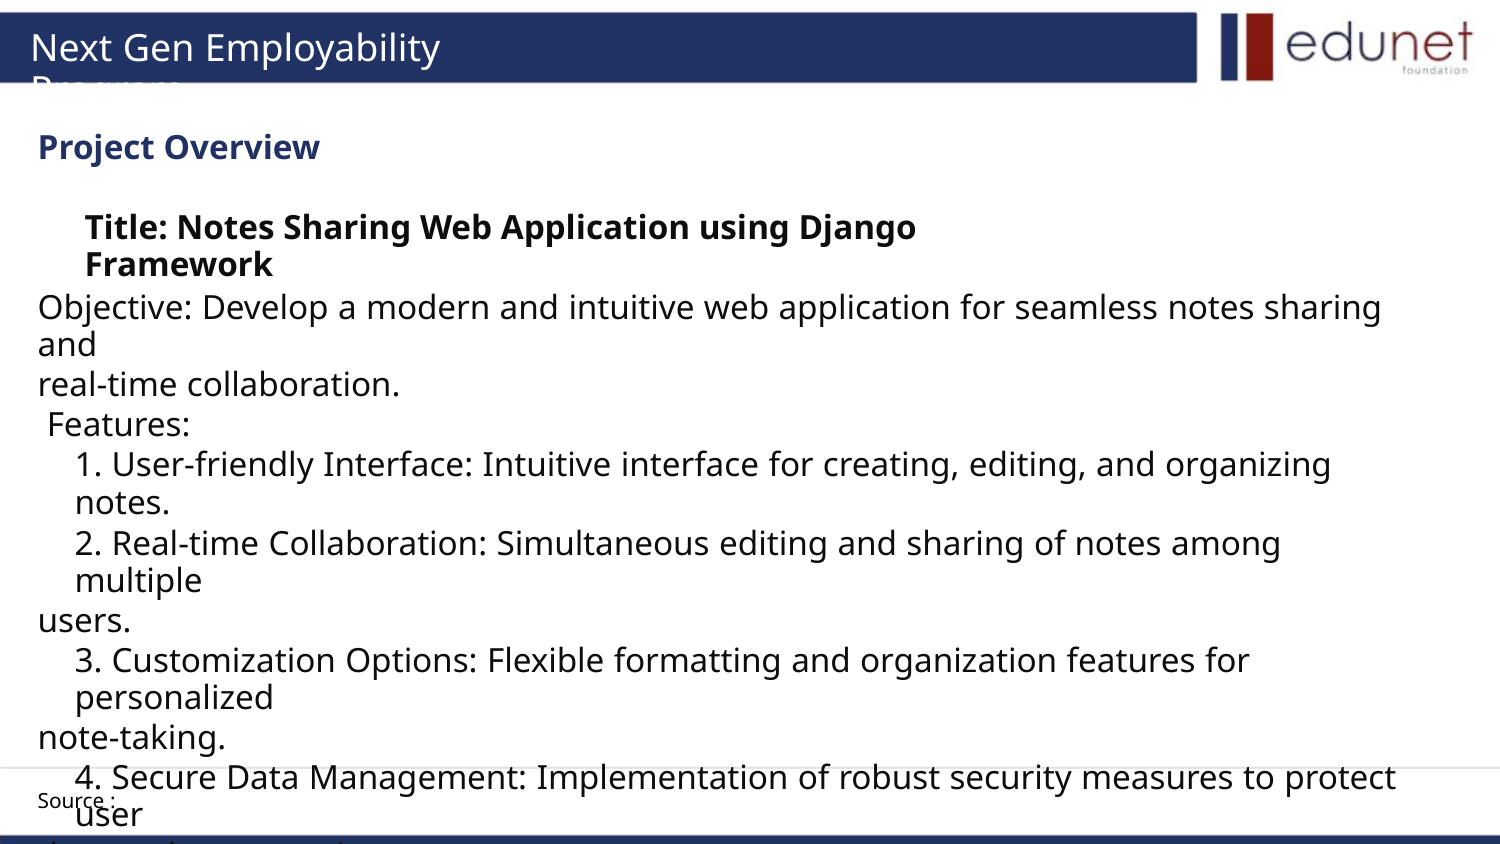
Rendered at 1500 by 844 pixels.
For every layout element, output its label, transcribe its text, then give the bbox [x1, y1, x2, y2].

text_box Objective: Develop a modern and intuitive web application for seamless notes sharing and real-time collaboration. Features: 1. User-friendly Interface: Intuitive interface for creating, editing, and organizing notes. 2. Real-time Collaboration: Simultaneous editing and sharing of notes among multiple users. 3. Customization Options: Flexible formatting and organization features for personalized note-taking. 4. Secure Data Management: Implementation of robust security measures to protect user data and ensure privacy. [37, 289, 1413, 844]
text_box [0, 0, 1500, 844]
text_box Project Overview [37, 129, 333, 167]
text_box Source : [37, 789, 141, 813]
text_box Next Gen Employability Program [30, 27, 599, 112]
text_box Title: Notes Sharing Web Application using Django Framework [84, 209, 1102, 284]
